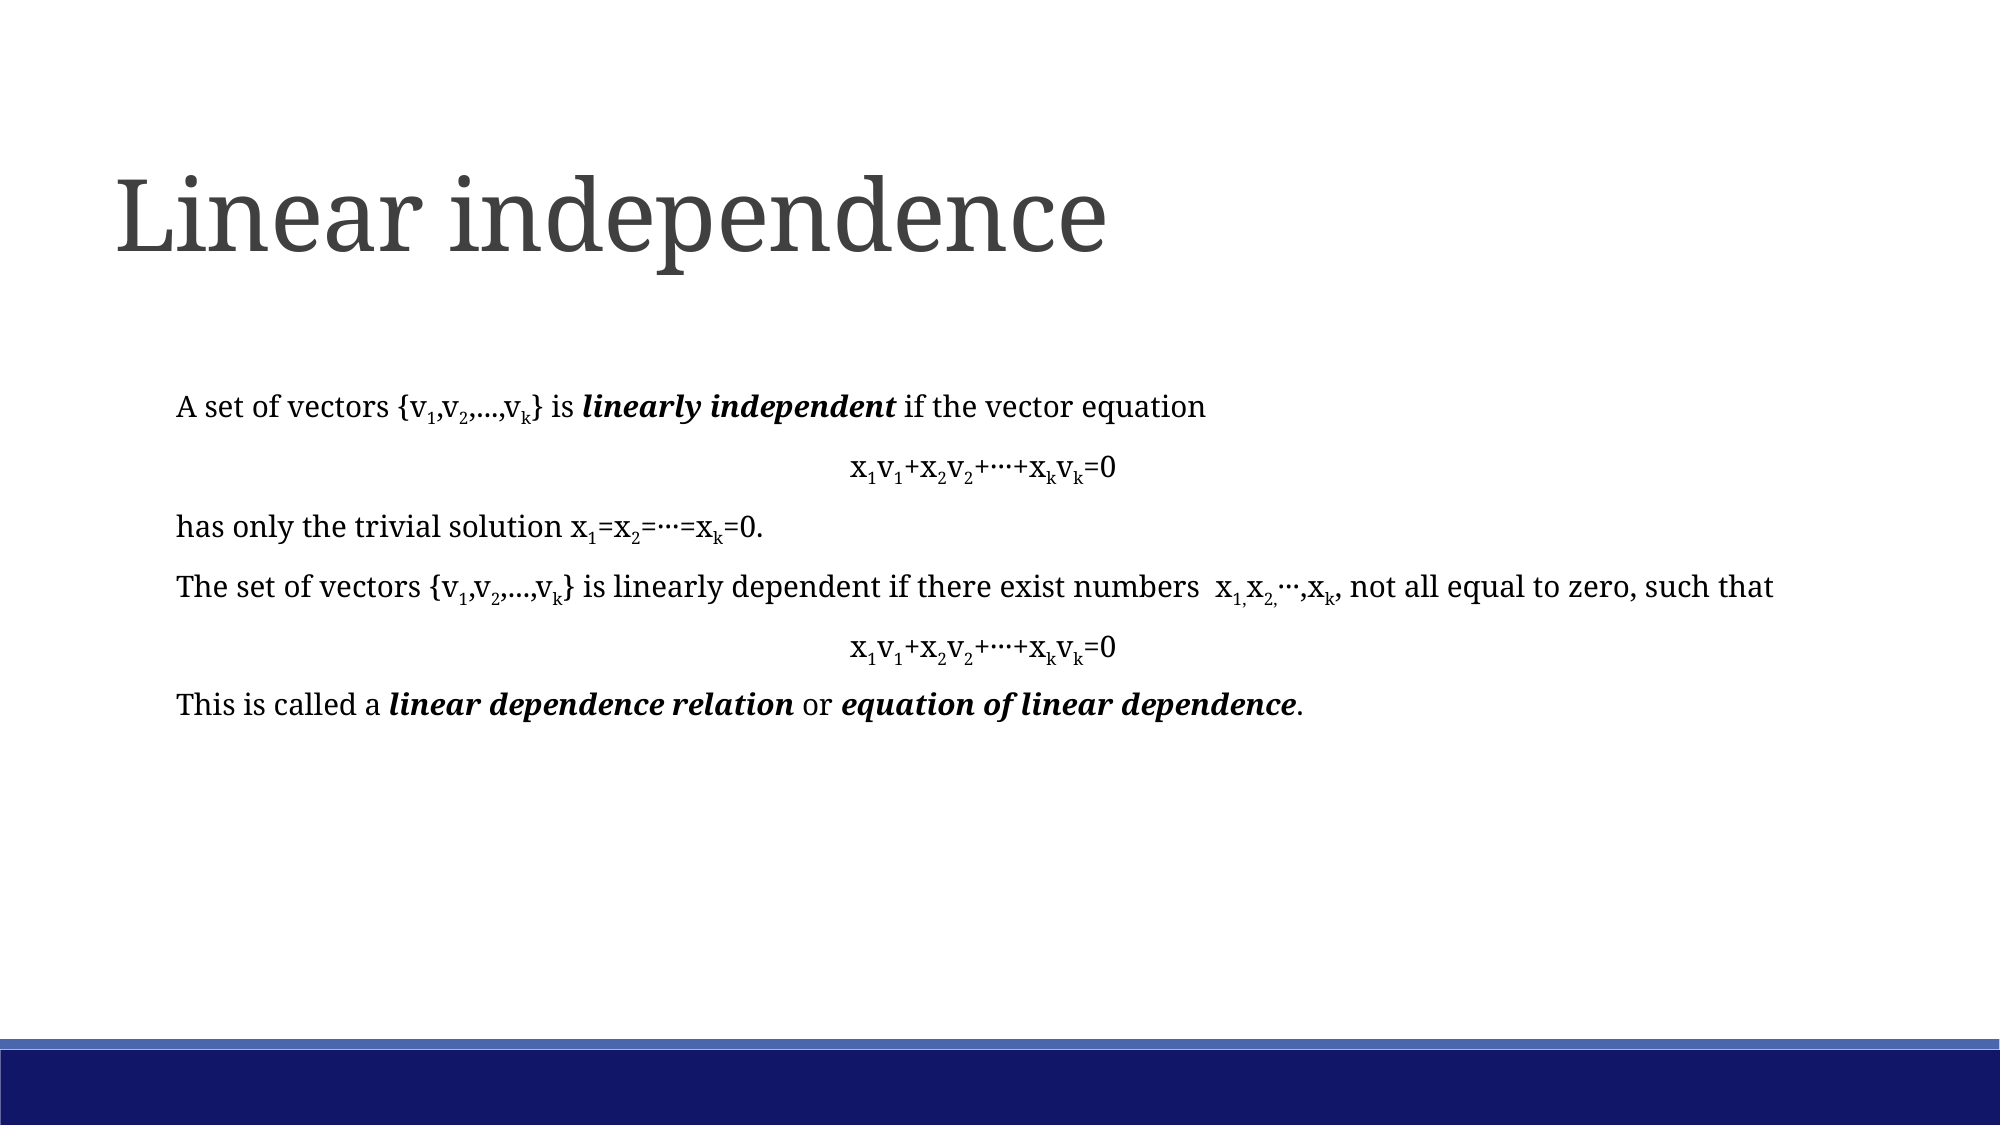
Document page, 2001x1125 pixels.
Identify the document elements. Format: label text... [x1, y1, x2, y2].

list A set of vectors {v1,v2,...,vk} is linearly independent if the vector equation x1v1+x2v2+···+xkvk=0 has only the trivial solution x1=x2=···=xk=0. The set of vectors {v1,v2,...,vk} is linearly dependent if there exist numbers x1,x2,···,xk, not all equal to zero, such that x1v1+x2v2+···+xkvk=0 This is called a linear dependence relation or equation of linear dependence. [163, 378, 1791, 747]
title Linear independence [99, 105, 1750, 282]
